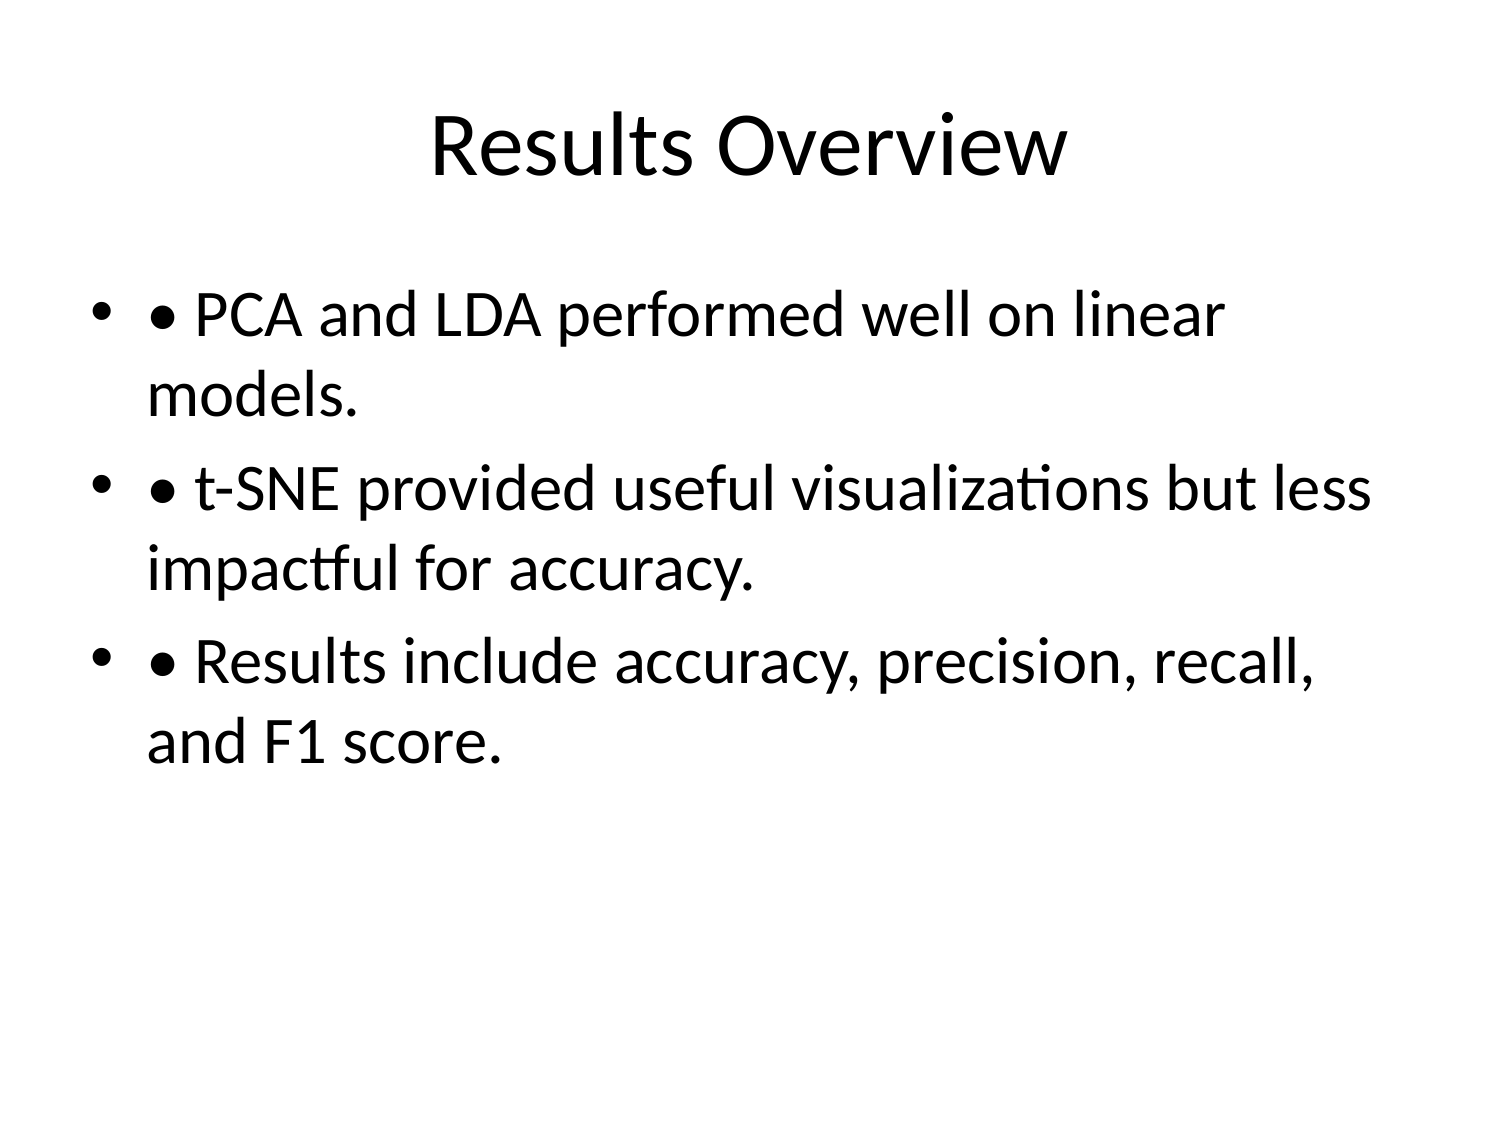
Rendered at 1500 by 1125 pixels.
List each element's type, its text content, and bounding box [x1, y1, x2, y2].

title Results Overview [75, 45, 1425, 233]
list • PCA and LDA performed well on linear models. • t-SNE provided useful visualizations but less impactful for accuracy. • Results include accuracy, precision, recall, and F1 score. [75, 262, 1425, 1005]
